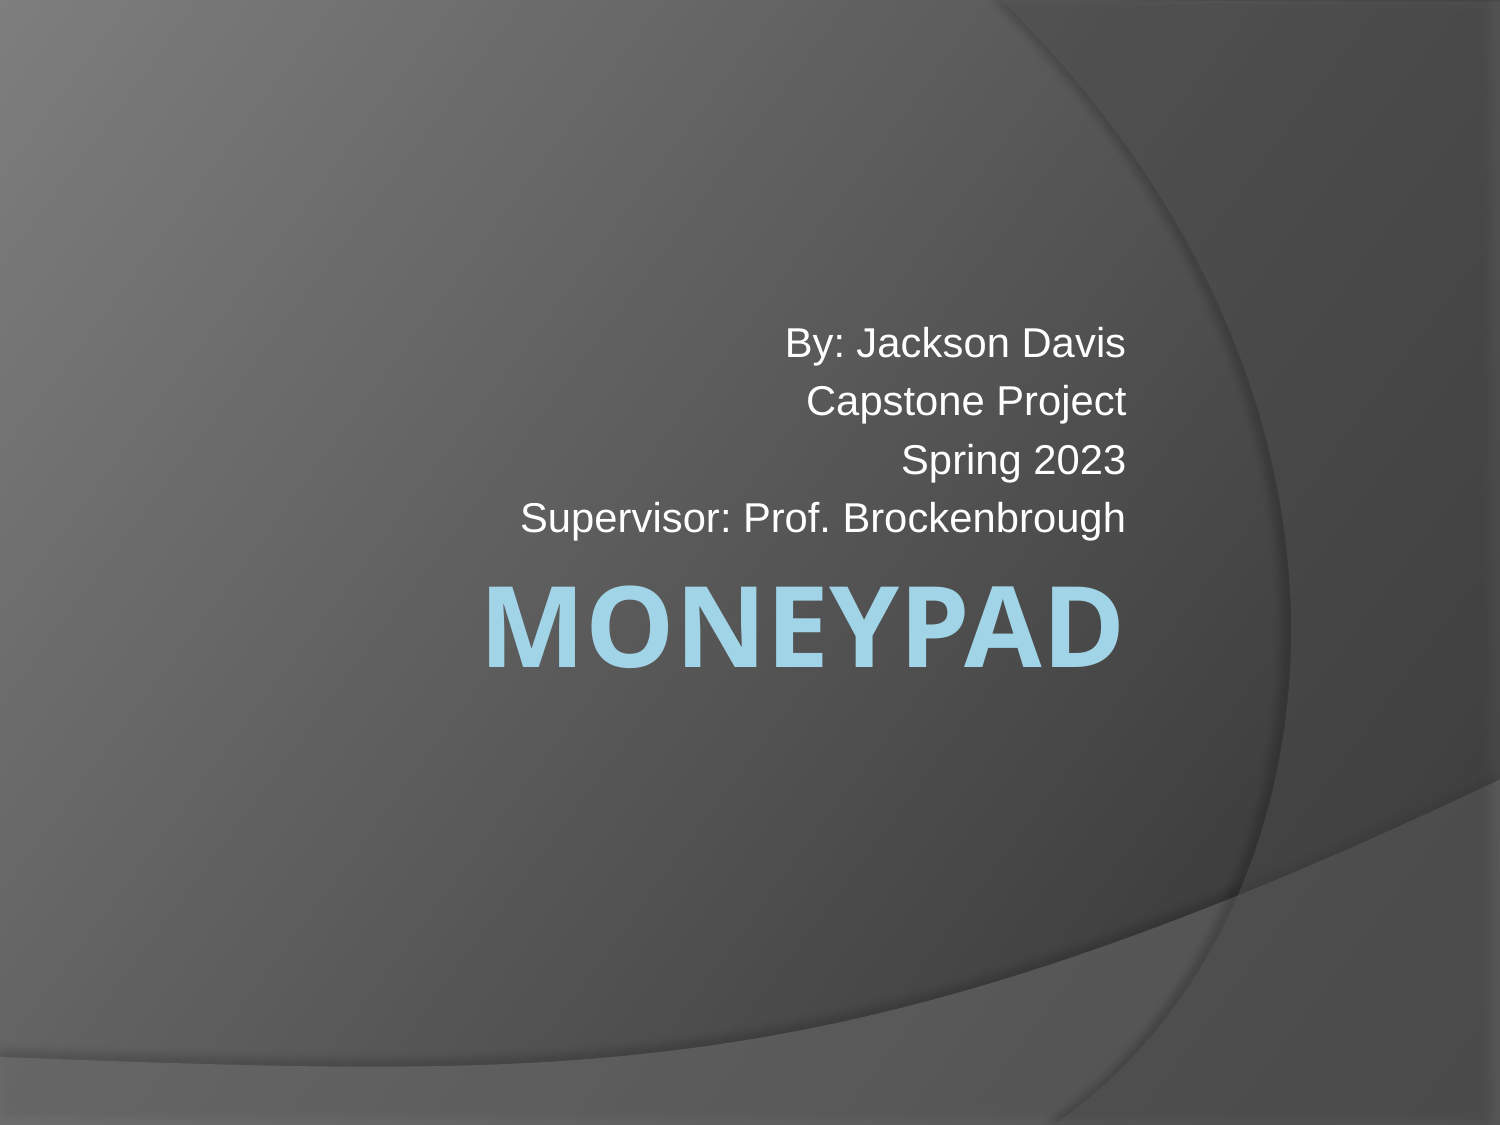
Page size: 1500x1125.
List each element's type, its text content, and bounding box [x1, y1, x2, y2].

subtitle By: Jackson Davis Capstone Project Spring 2023 Supervisor: Prof. Brockenbrough [71, 253, 1134, 541]
title Moneypad [70, 547, 1134, 925]
